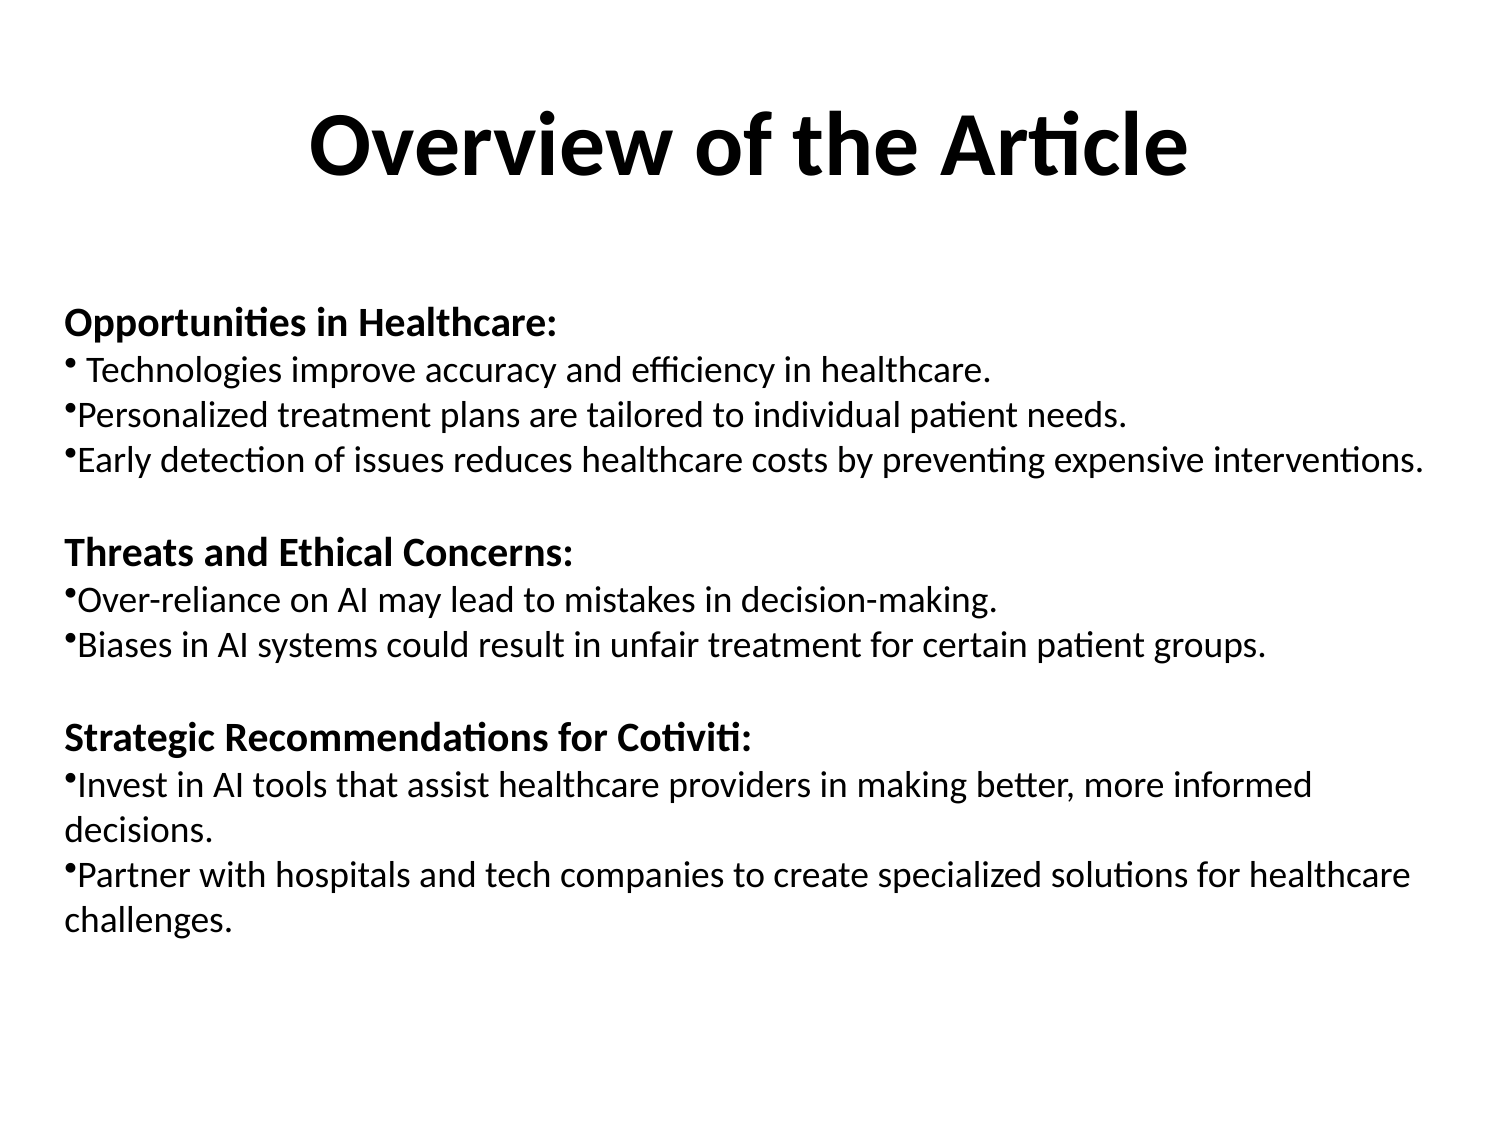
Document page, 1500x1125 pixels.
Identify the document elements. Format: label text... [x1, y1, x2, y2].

title Overview of the Article [75, 45, 1425, 233]
text_box Opportunities in Healthcare: Technologies improve accuracy and efficiency in healthcare. Personalized treatment plans are tailored to individual patient needs. Early detection of issues reduces healthcare costs by preventing expensive interventions. Threats and Ethical Concerns: Over-reliance on AI may lead to mistakes in decision-making. Biases in AI systems could result in unfair treatment for certain patient groups. Strategic Recommendations for Cotiviti: Invest in AI tools that assist healthcare providers in making better, more informed decisions. Partner with hospitals and tech companies to create specialized solutions for healthcare challenges. [49, 287, 1451, 993]
